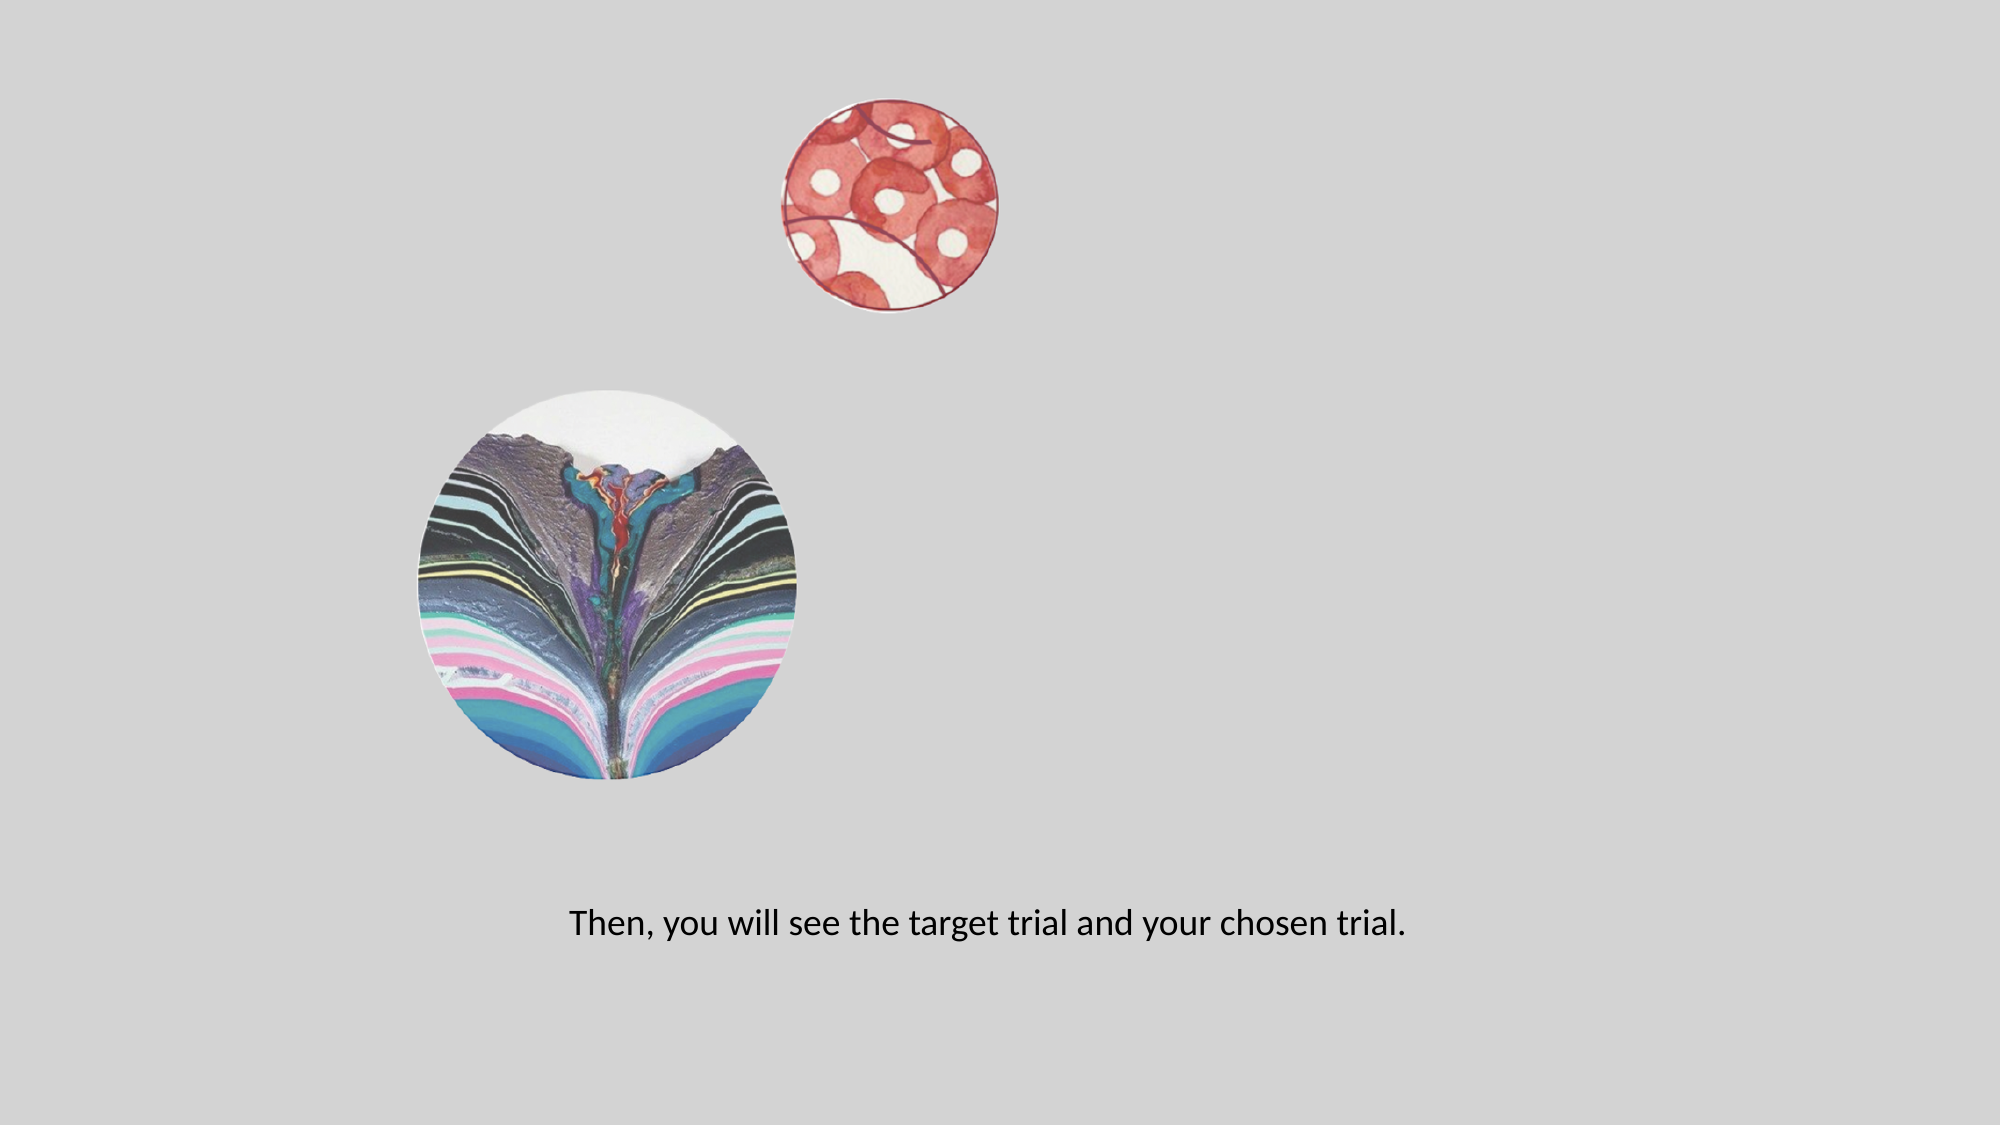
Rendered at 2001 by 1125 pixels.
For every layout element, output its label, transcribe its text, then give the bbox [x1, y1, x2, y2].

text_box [410, 77, 1717, 824]
text_box Then, you will see the target trial and your chosen trial. [554, 890, 1553, 950]
